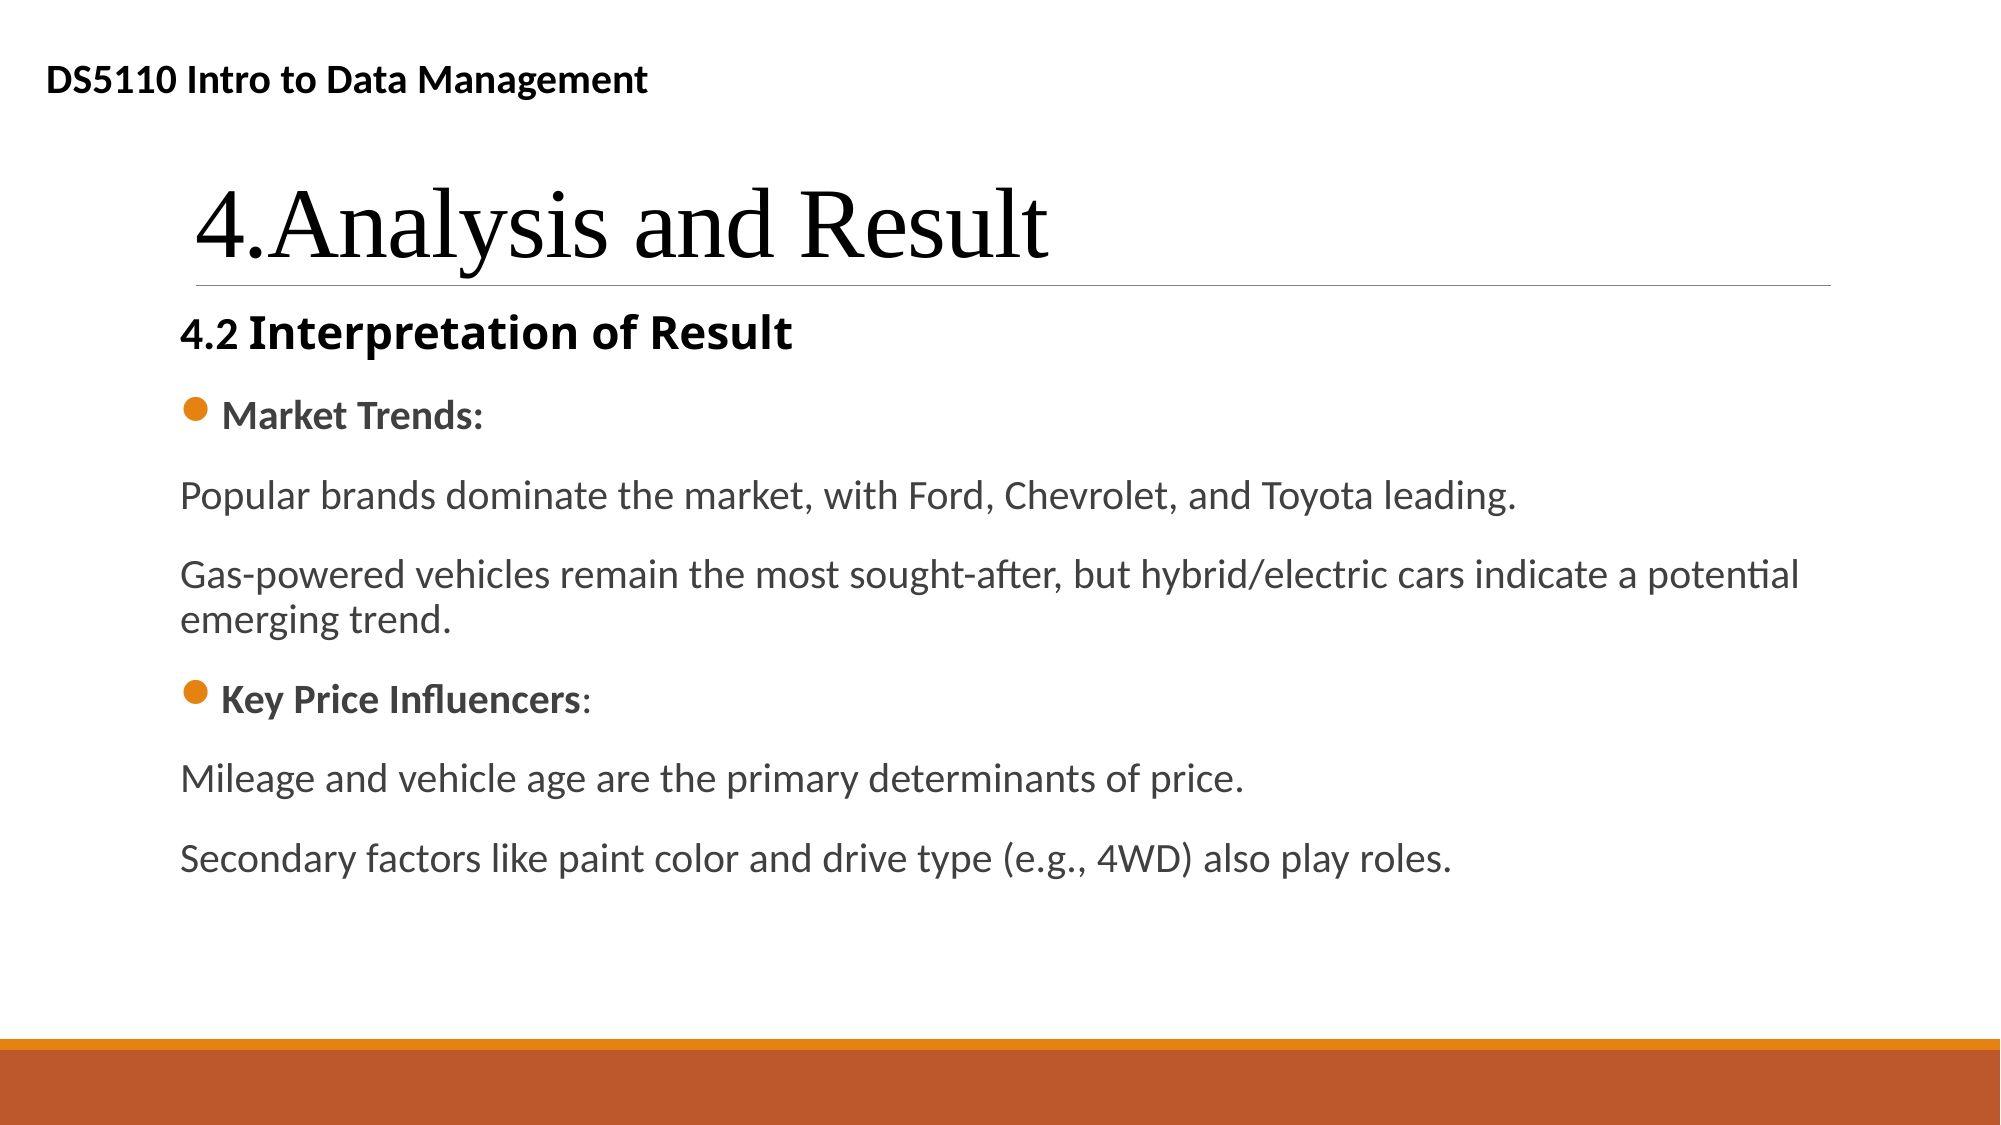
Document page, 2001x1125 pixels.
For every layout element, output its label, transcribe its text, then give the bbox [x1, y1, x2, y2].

text_box DS5110 Intro to Data Management [31, 44, 1682, 110]
title 4.Analysis and Result [180, 47, 1830, 285]
list 4.2 Interpretation of Result Market Trends: Popular brands dominate the market, with Ford, Chevrolet, and Toyota leading. Gas-powered vehicles remain the most sought-after, but hybrid/electric cars indicate a potential emerging trend. Key Price Influencers: Mileage and vehicle age are the primary determinants of price. Secondary factors like paint color and drive type (e.g., 4WD) also play roles. [180, 302, 1830, 1043]
